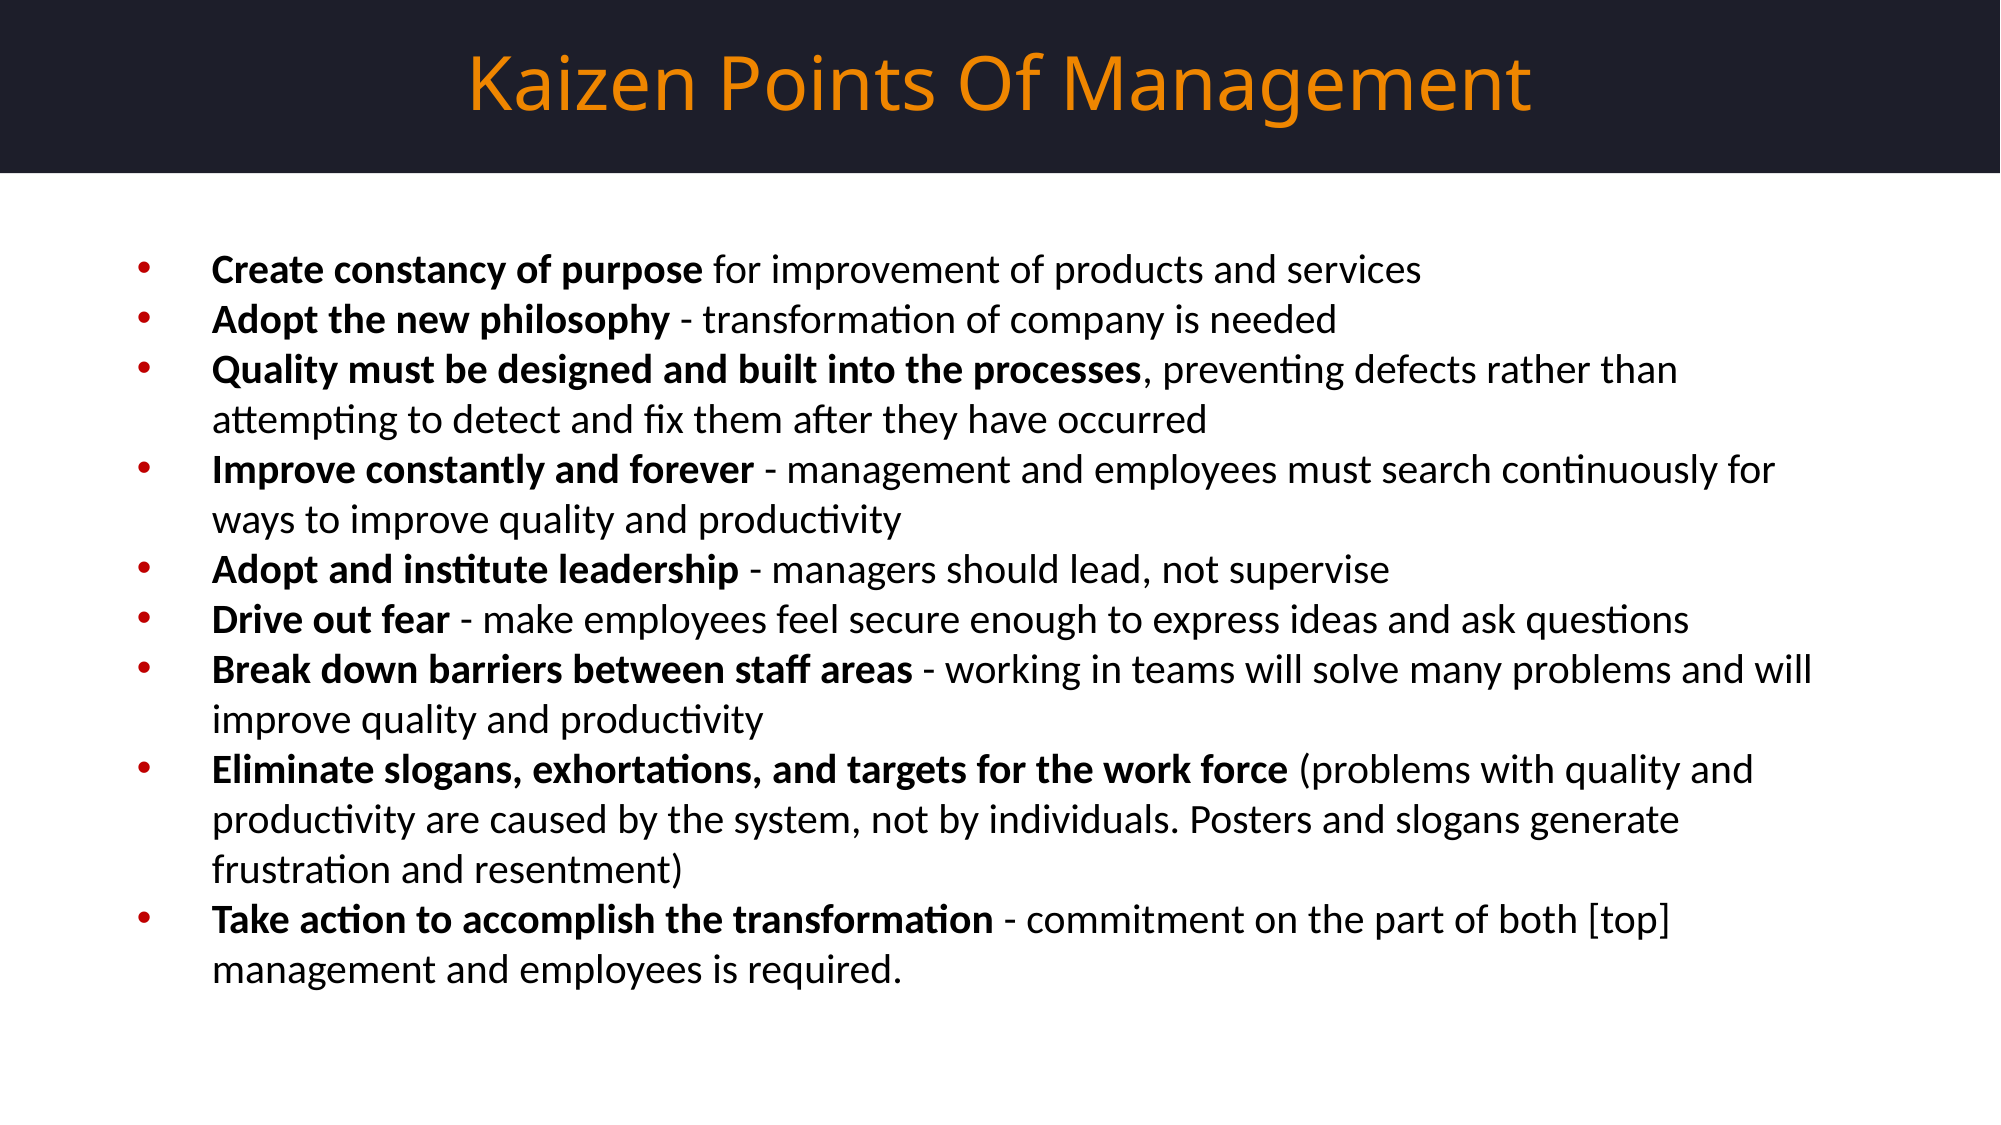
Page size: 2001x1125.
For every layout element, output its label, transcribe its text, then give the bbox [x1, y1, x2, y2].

title Kaizen Points Of Management [0, 0, 2000, 174]
text_box Create constancy of purpose for improvement of products and services Adopt the new philosophy - transformation of company is needed Quality must be designed and built into the processes, preventing defects rather than attempting to detect and fix them after they have occurred Improve constantly and forever - management and employees must search continuously for ways to improve quality and productivity Adopt and institute leadership - managers should lead, not supervise Drive out fear - make employees feel secure enough to express ideas and ask questions Break down barriers between staff areas - working in teams will solve many problems and will improve quality and productivity Eliminate slogans, exhortations, and targets for the work force (problems with quality and productivity are caused by the system, not by individuals. Posters and slogans generate frustration and resentment) Take action to accomplish the transformation - commitment on the part of both [top] management and employees is required. [121, 234, 1847, 1091]
